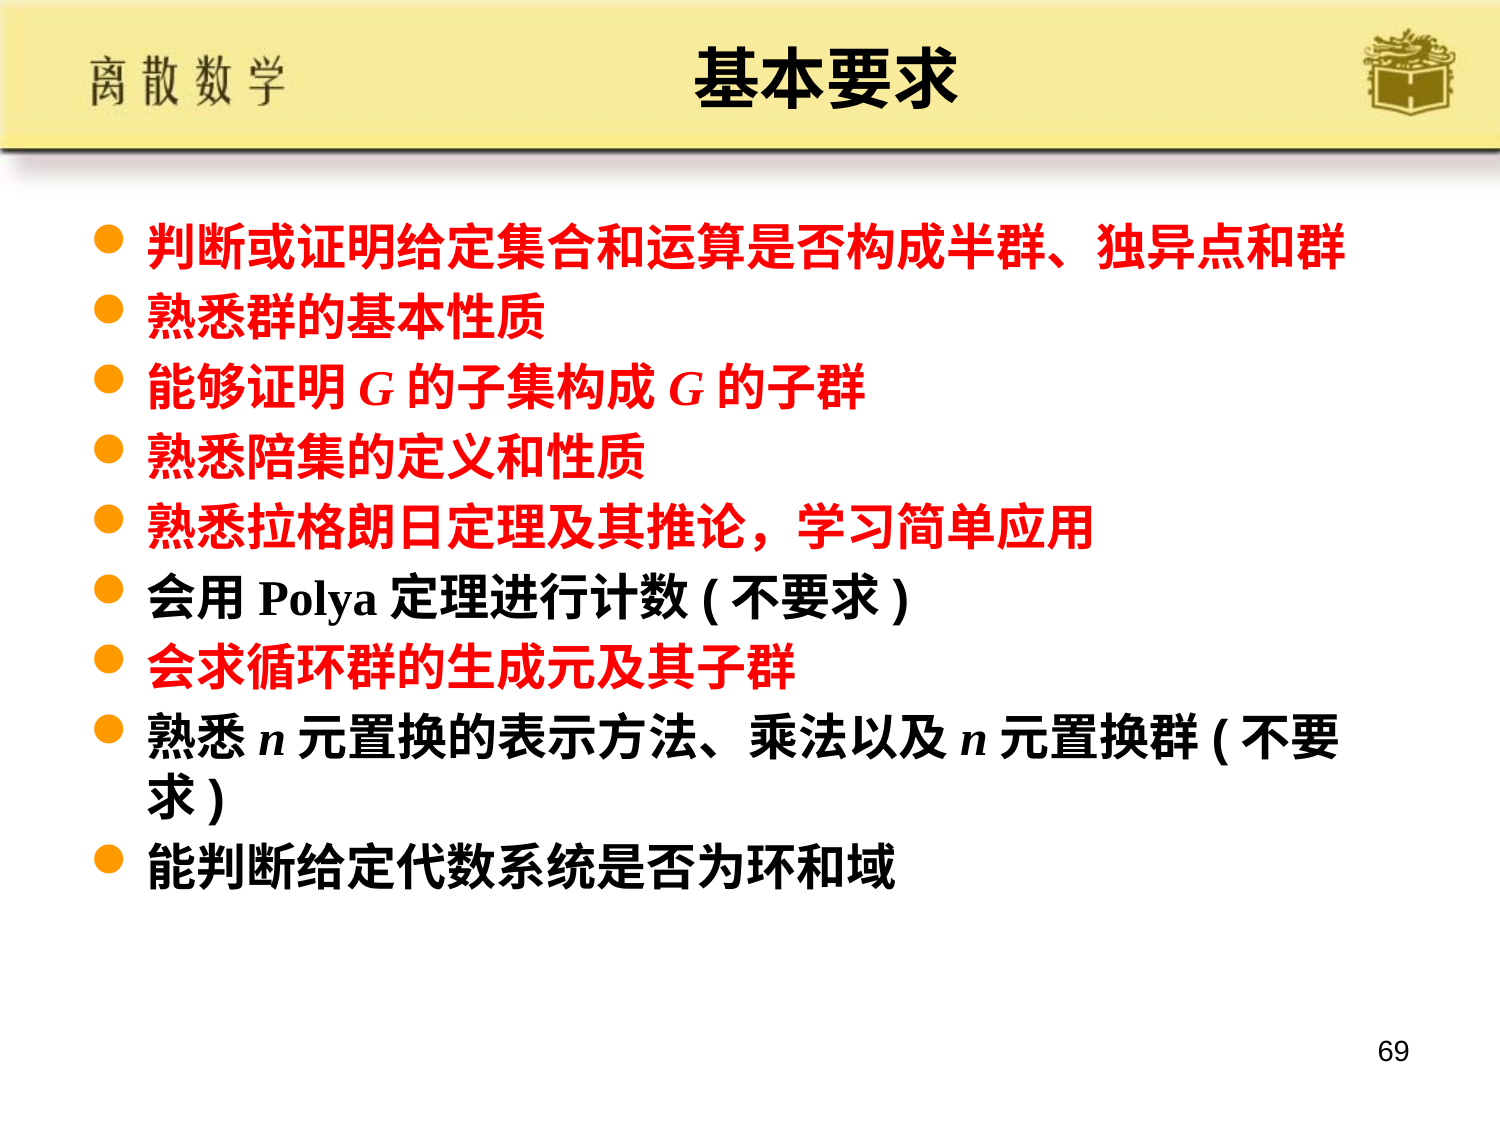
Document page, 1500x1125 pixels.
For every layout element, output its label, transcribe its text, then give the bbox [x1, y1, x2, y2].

list 判断或证明给定集合和运算是否构成半群、独异点和群 熟悉群的基本性质 能够证明G的子集构成G的子群 熟悉陪集的定义和性质 熟悉拉格朗日定理及其推论，学习简单应用 会用Polya定理进行计数(不要求) 会求循环群的生成元及其子群 熟悉n元置换的表示方法、乘法以及n元置换群(不要求) 能判断给定代数系统是否为环和域 [75, 208, 1425, 951]
slide_number 69 [1074, 1024, 1425, 1103]
picture [0, 0, 1500, 1125]
title 基本要求 [324, 42, 1329, 112]
